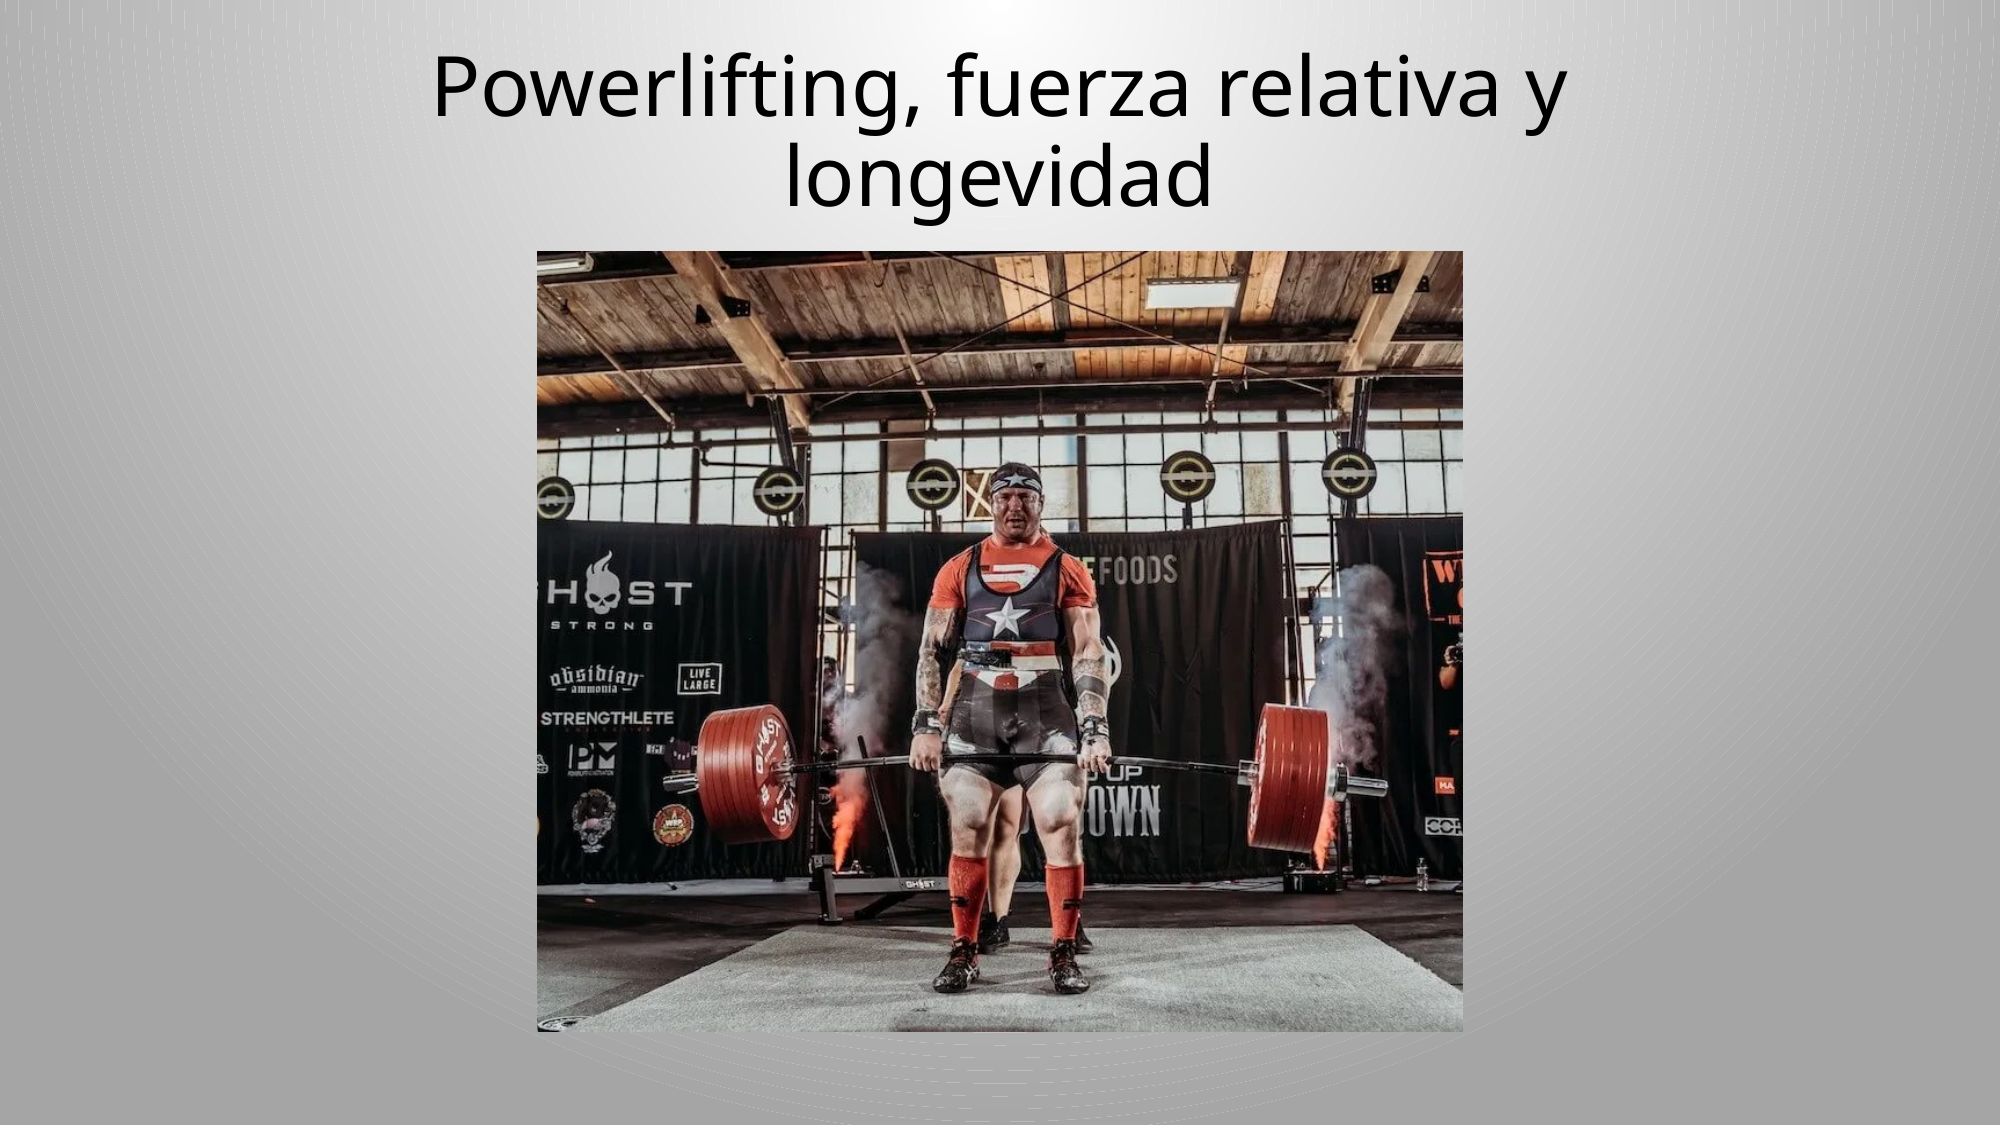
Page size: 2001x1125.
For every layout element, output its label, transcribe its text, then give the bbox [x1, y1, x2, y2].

title Powerlifting, fuerza relativa y longevidad [249, 0, 1750, 233]
picture [537, 251, 1463, 1032]
